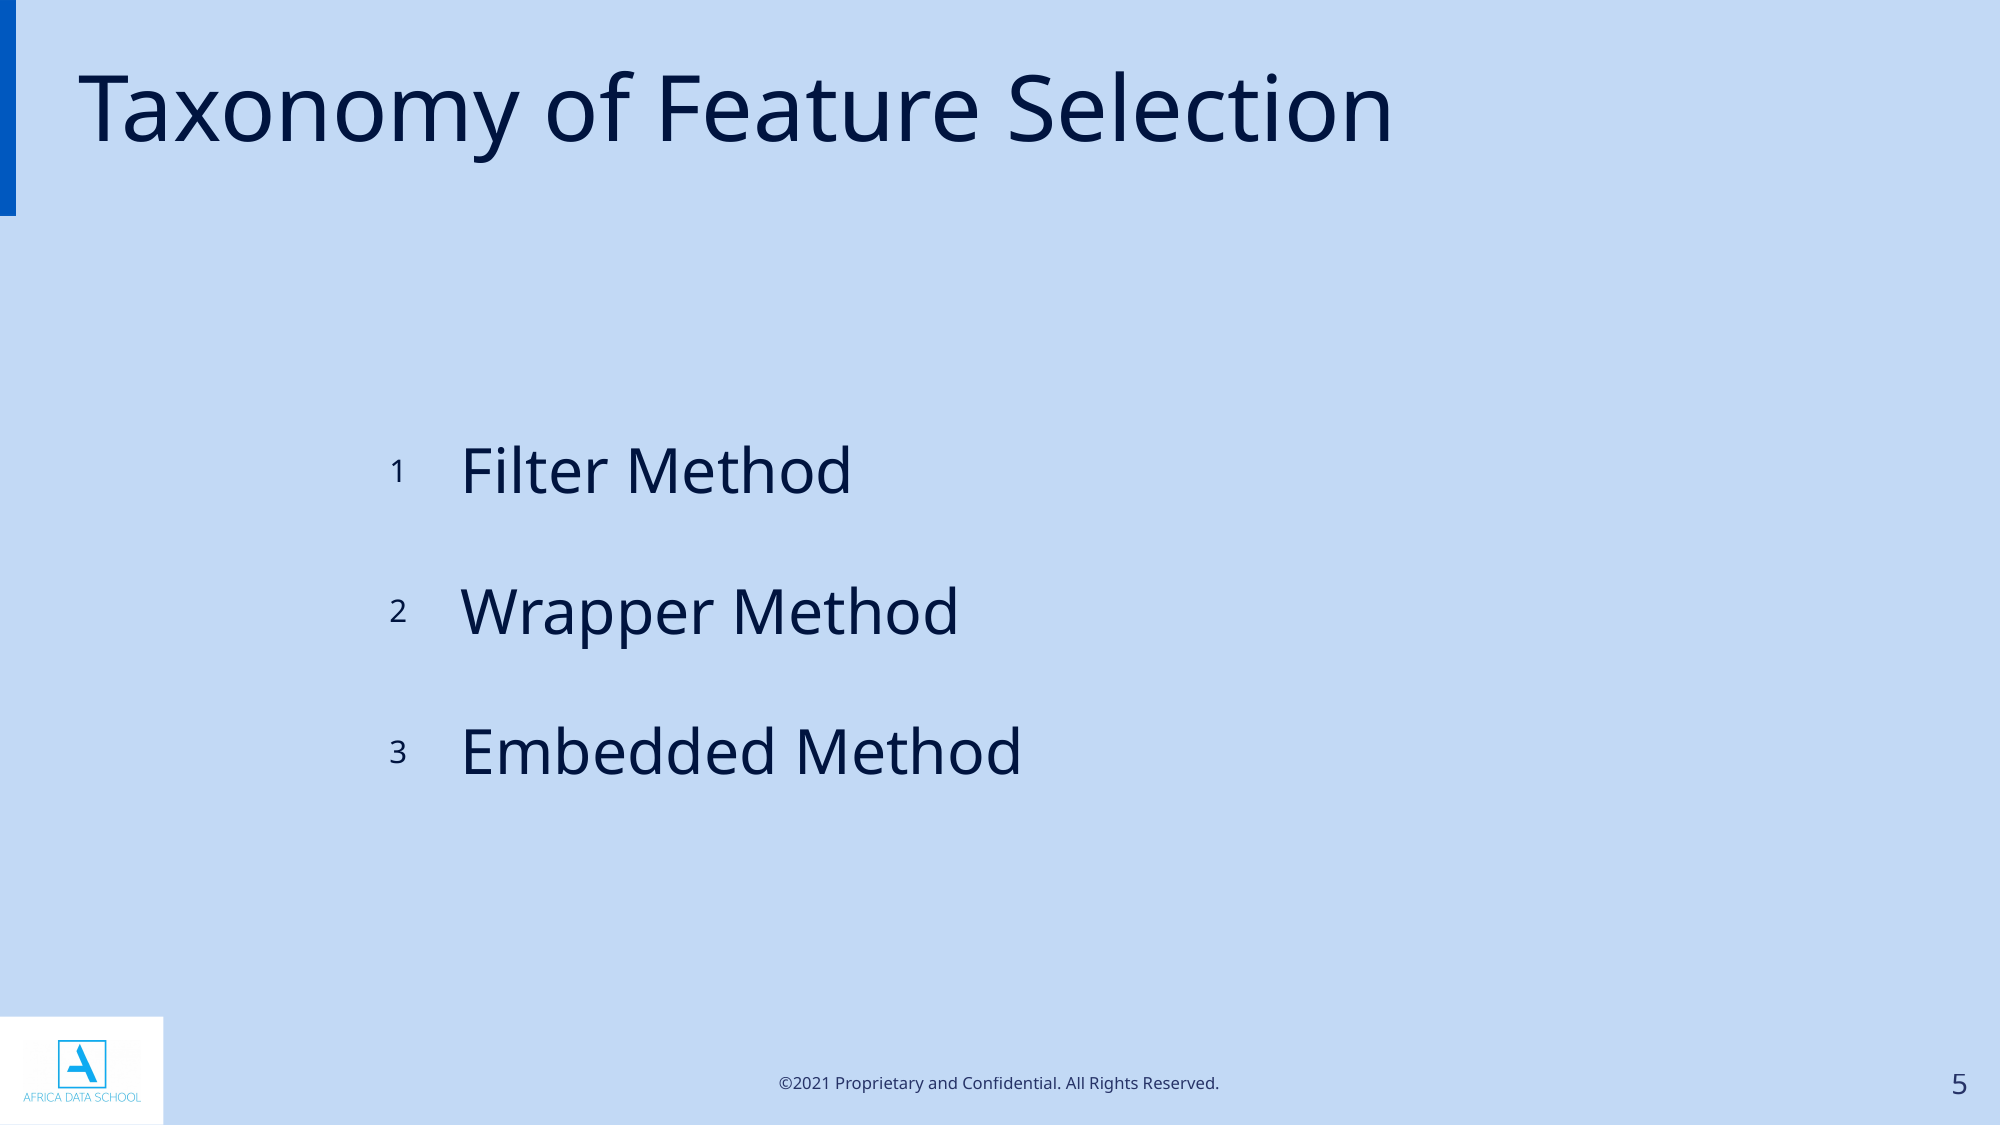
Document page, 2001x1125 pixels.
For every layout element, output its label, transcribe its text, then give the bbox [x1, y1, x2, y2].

text_box Filter Method [460, 440, 1695, 493]
text_box Taxonomy of Feature Selection [78, 64, 1984, 138]
text_box [0, 1016, 164, 1125]
text_box Wrapper Method [460, 581, 1695, 633]
text_box Embedded Method [460, 722, 1695, 774]
text_box 3 [304, 717, 492, 785]
text_box 1 [304, 436, 492, 504]
text_box ©2021 Proprietary and Confidential. All Rights Reserved. [171, 1041, 1828, 1125]
picture [23, 1039, 141, 1102]
picture [0, 0, 16, 216]
text_box 5 [1891, 1041, 1969, 1125]
text_box 2 [304, 576, 492, 644]
